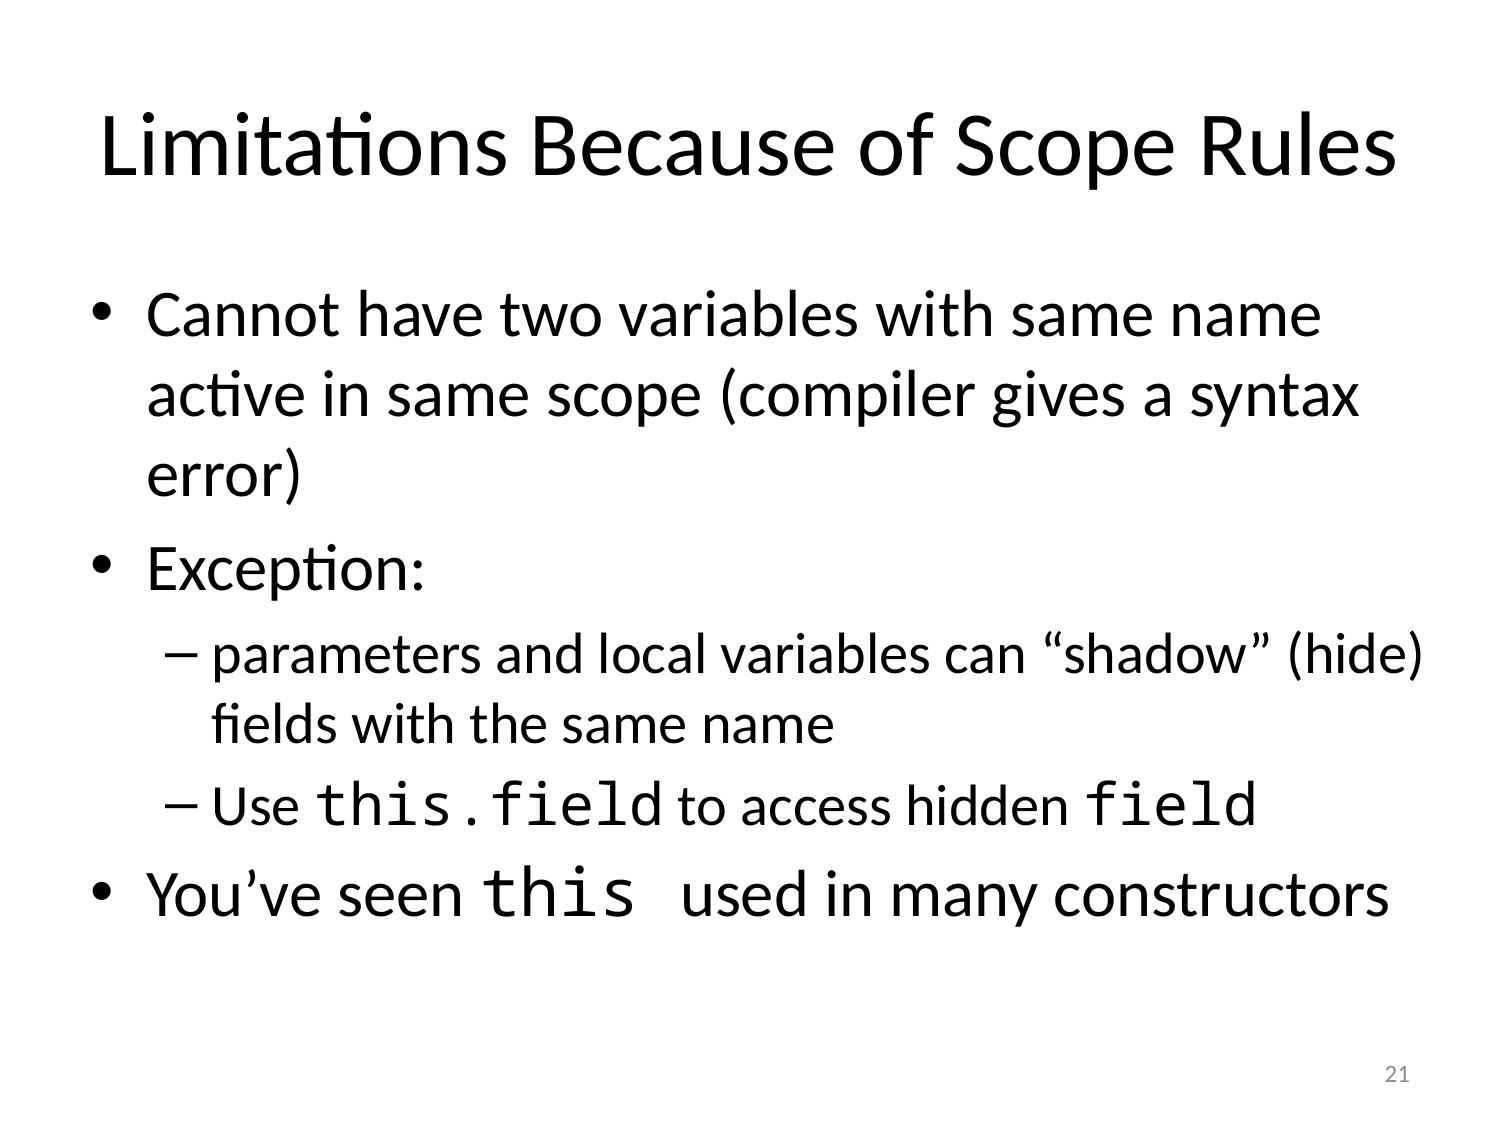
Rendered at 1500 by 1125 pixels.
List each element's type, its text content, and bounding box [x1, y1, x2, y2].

title Limitations Because of Scope Rules [75, 45, 1425, 233]
slide_number 21 [1074, 1042, 1425, 1103]
list Cannot have two variables with same name active in same scope (compiler gives a syntax error) Exception: parameters and local variables can “shadow” (hide) fields with the same name Use this.field to access hidden field You’ve seen this used in many constructors [75, 262, 1500, 1125]
